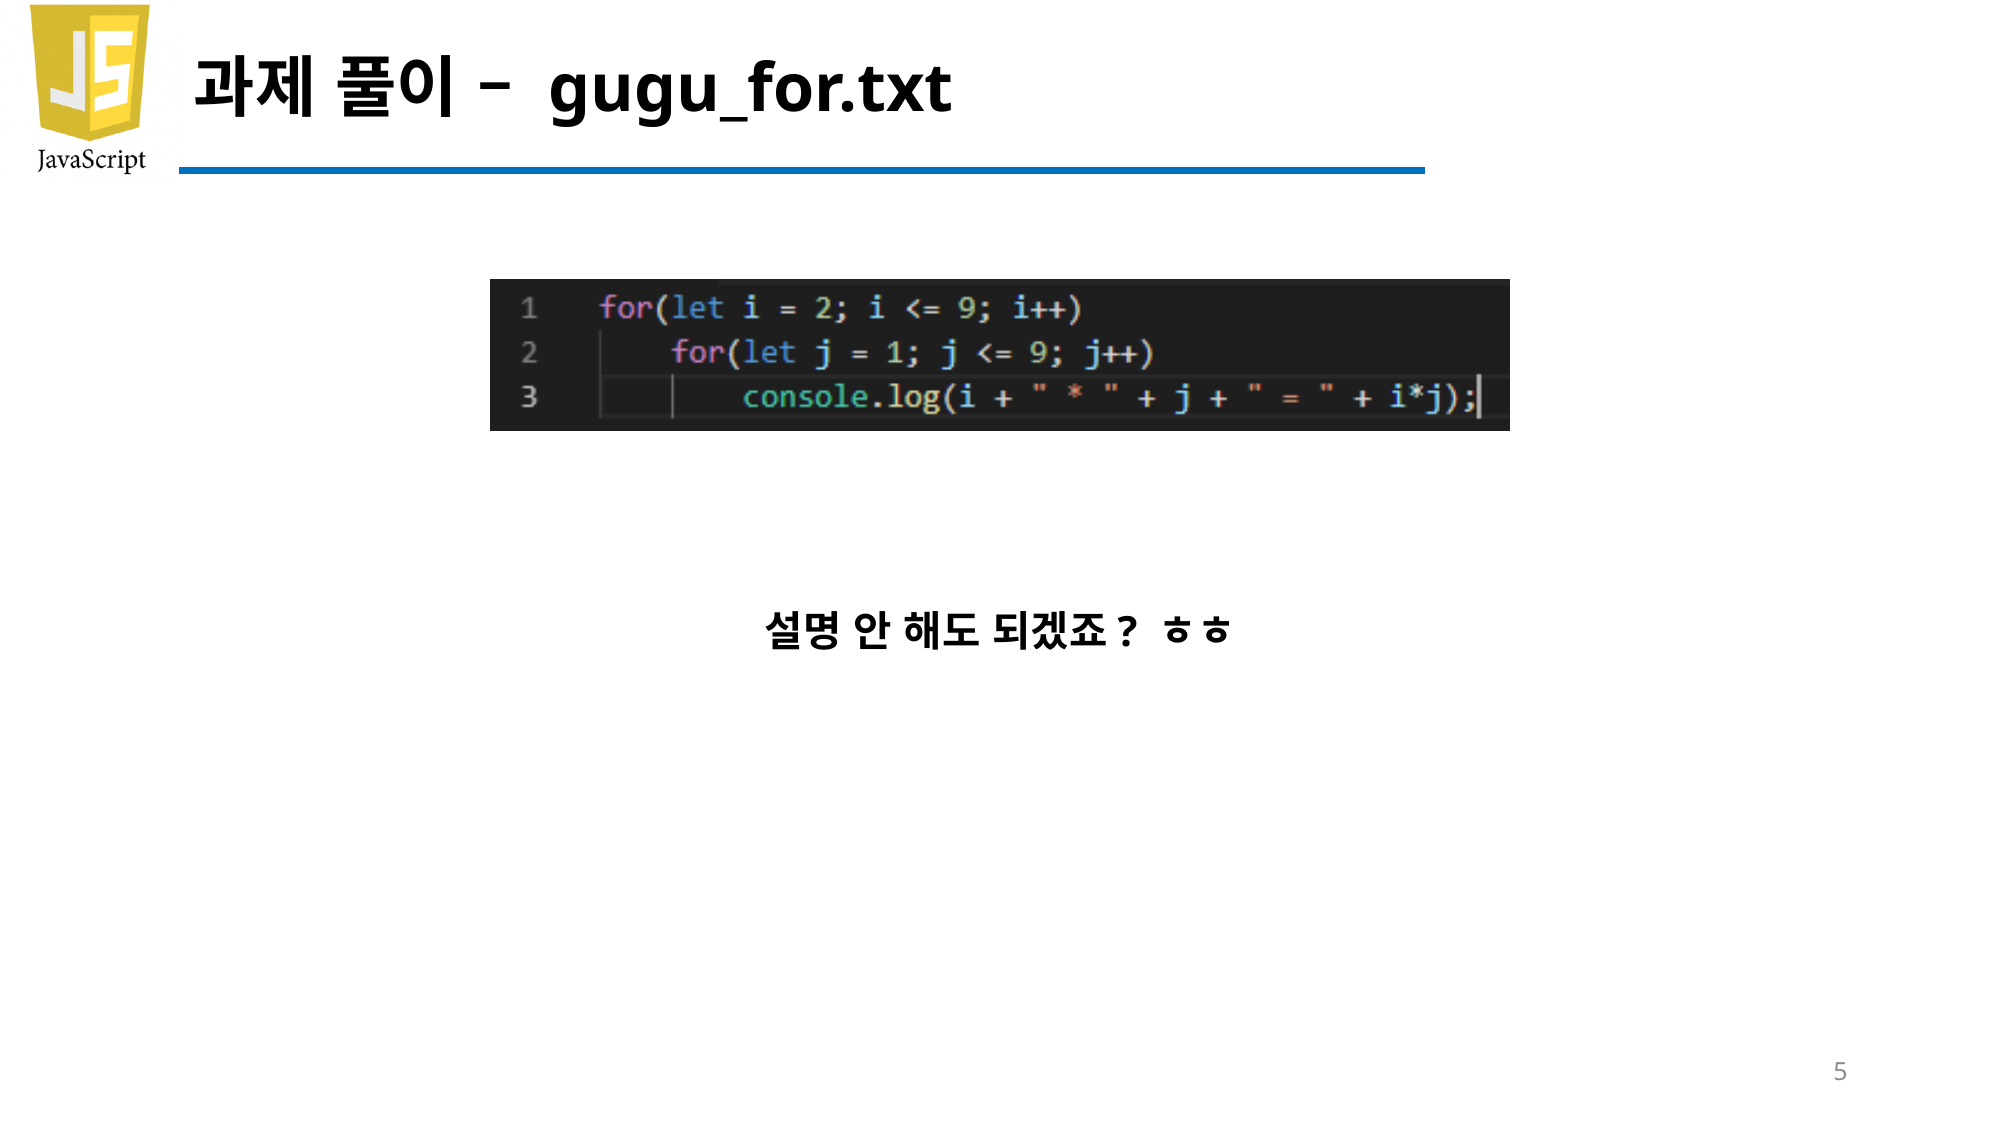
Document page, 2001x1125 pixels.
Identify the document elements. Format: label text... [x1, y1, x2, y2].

text_box 설명 안 해도 되겠죠? ㅎㅎ [452, 597, 1548, 663]
picture [490, 279, 1510, 431]
picture [0, 0, 179, 179]
slide_number 5 [1412, 1042, 1863, 1103]
title 과제 풀이 – gugu_for.txt [179, 8, 1736, 171]
